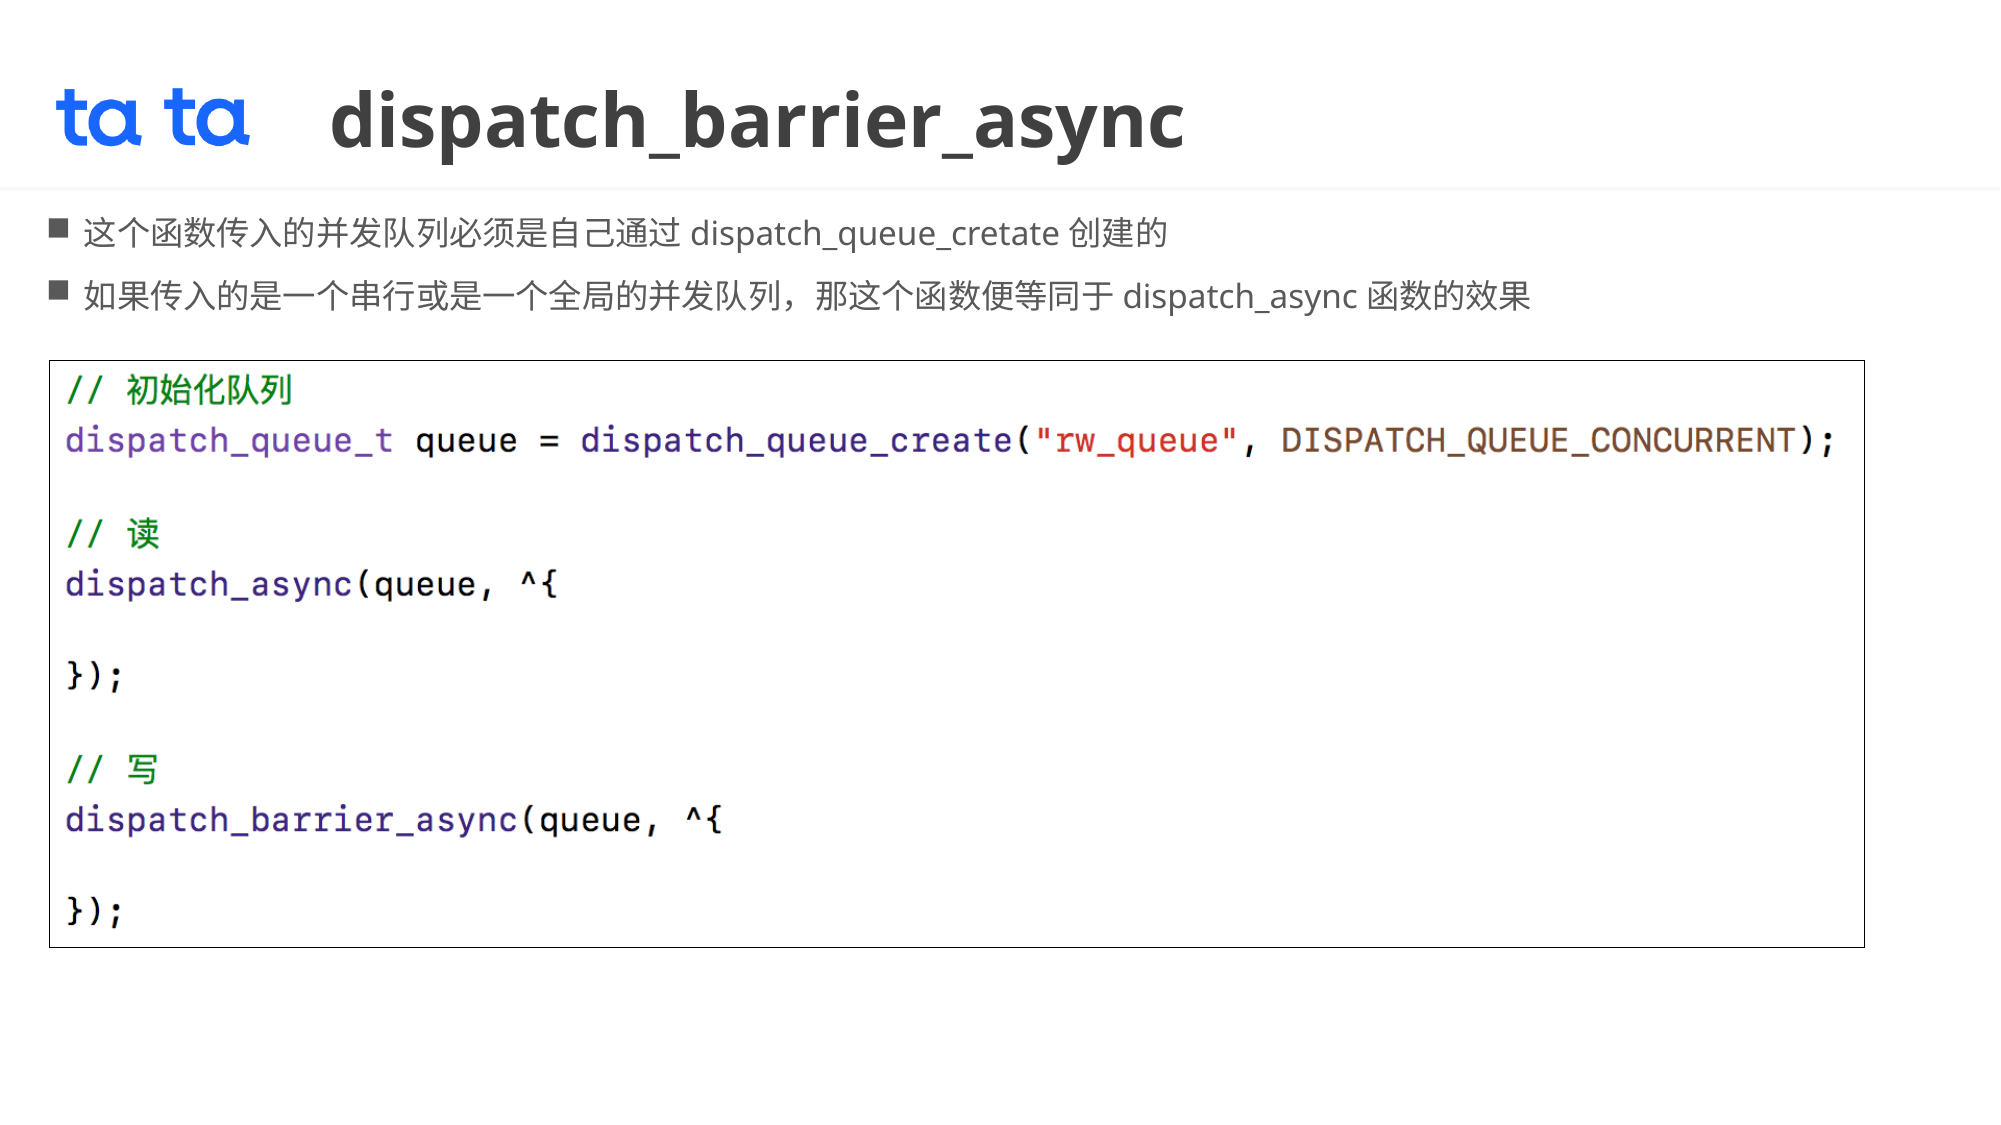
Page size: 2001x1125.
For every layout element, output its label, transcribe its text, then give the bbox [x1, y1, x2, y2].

title dispatch_barrier_async [314, 64, 1968, 182]
picture [45, 65, 152, 172]
text_box 这个函数传入的并发队列必须是自己通过dispatch_queue_cretate创建的 如果传入的是一个串行或是一个全局的并发队列，那这个函数便等同于dispatch_async函数的效果 [31, 203, 1968, 339]
picture [153, 64, 260, 172]
picture [49, 360, 1865, 948]
